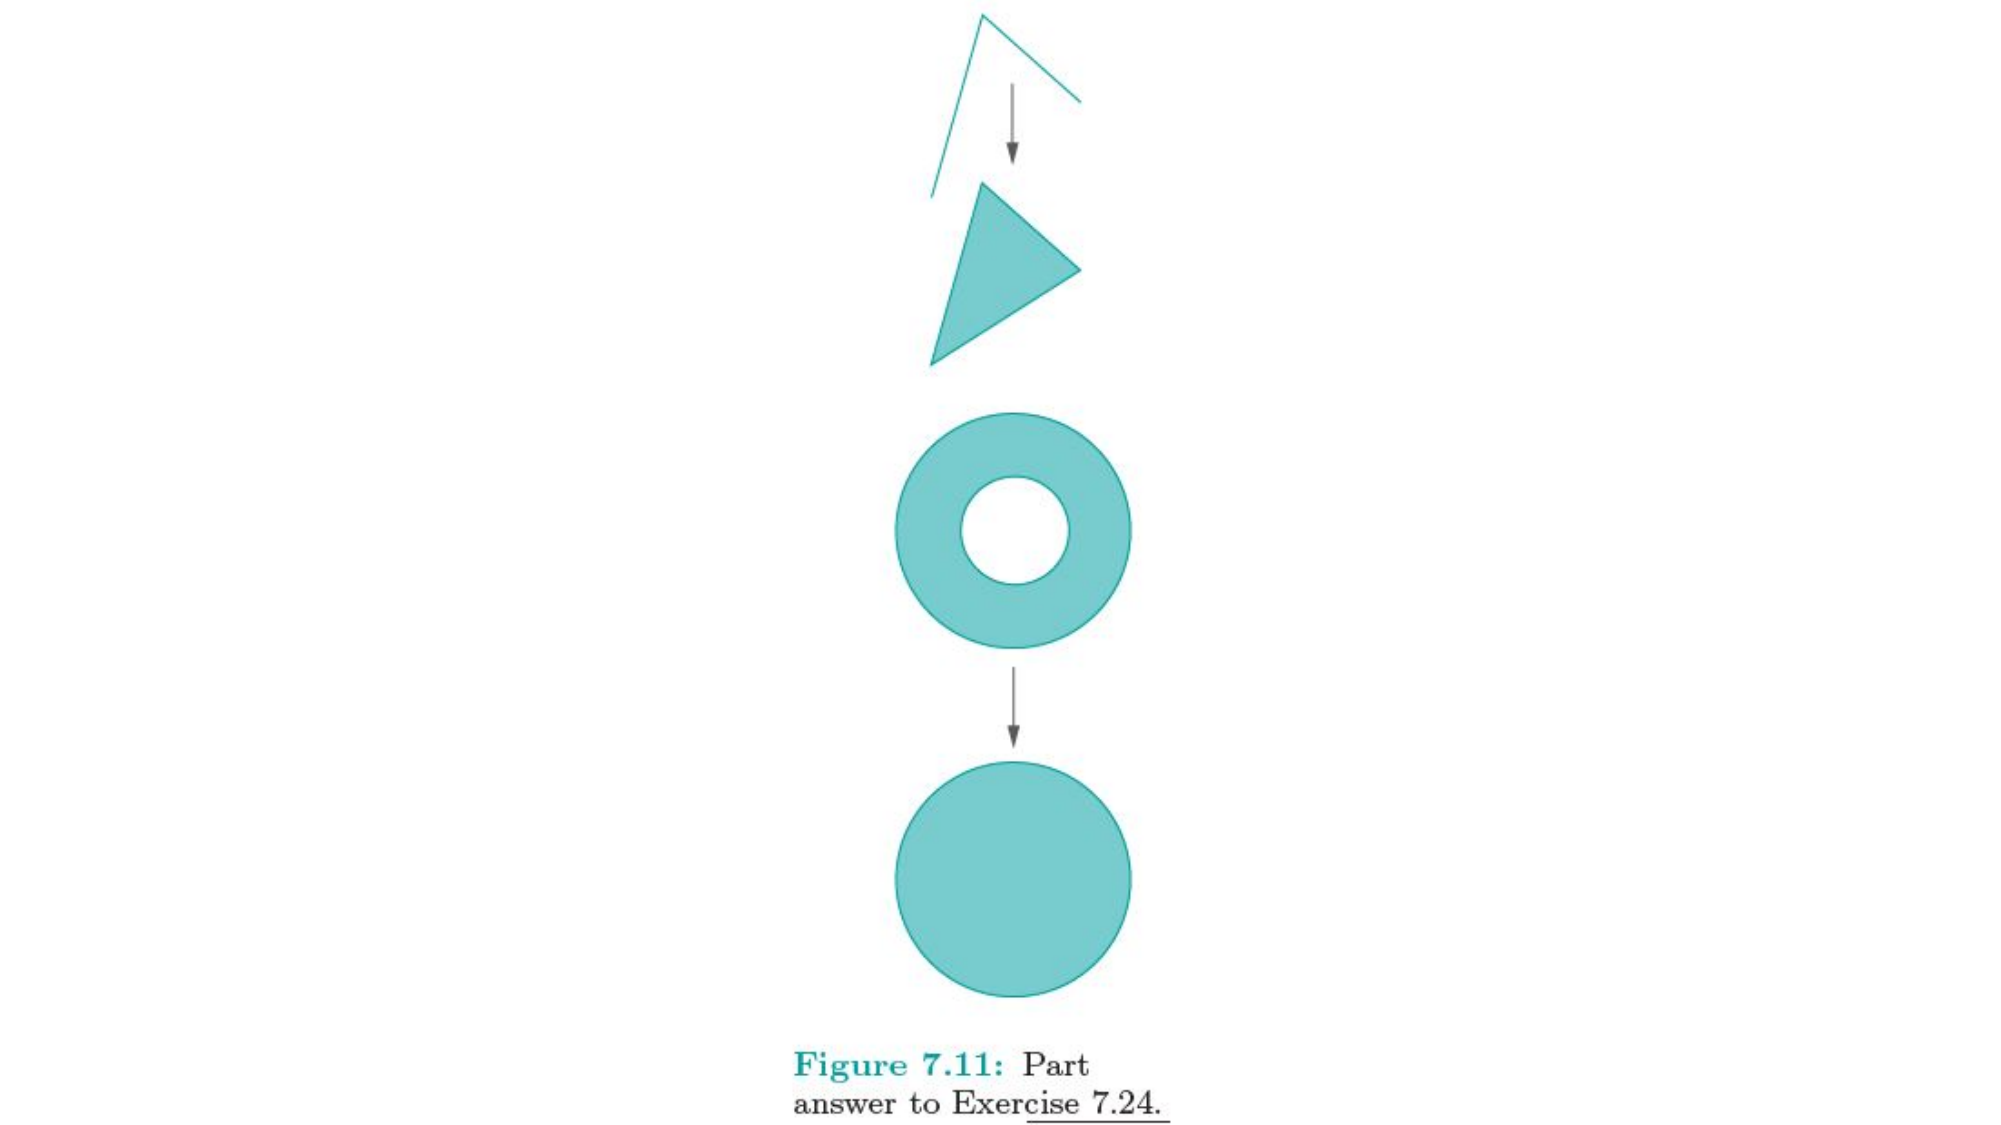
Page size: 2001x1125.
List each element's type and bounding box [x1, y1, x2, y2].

picture [763, 0, 1236, 1125]
